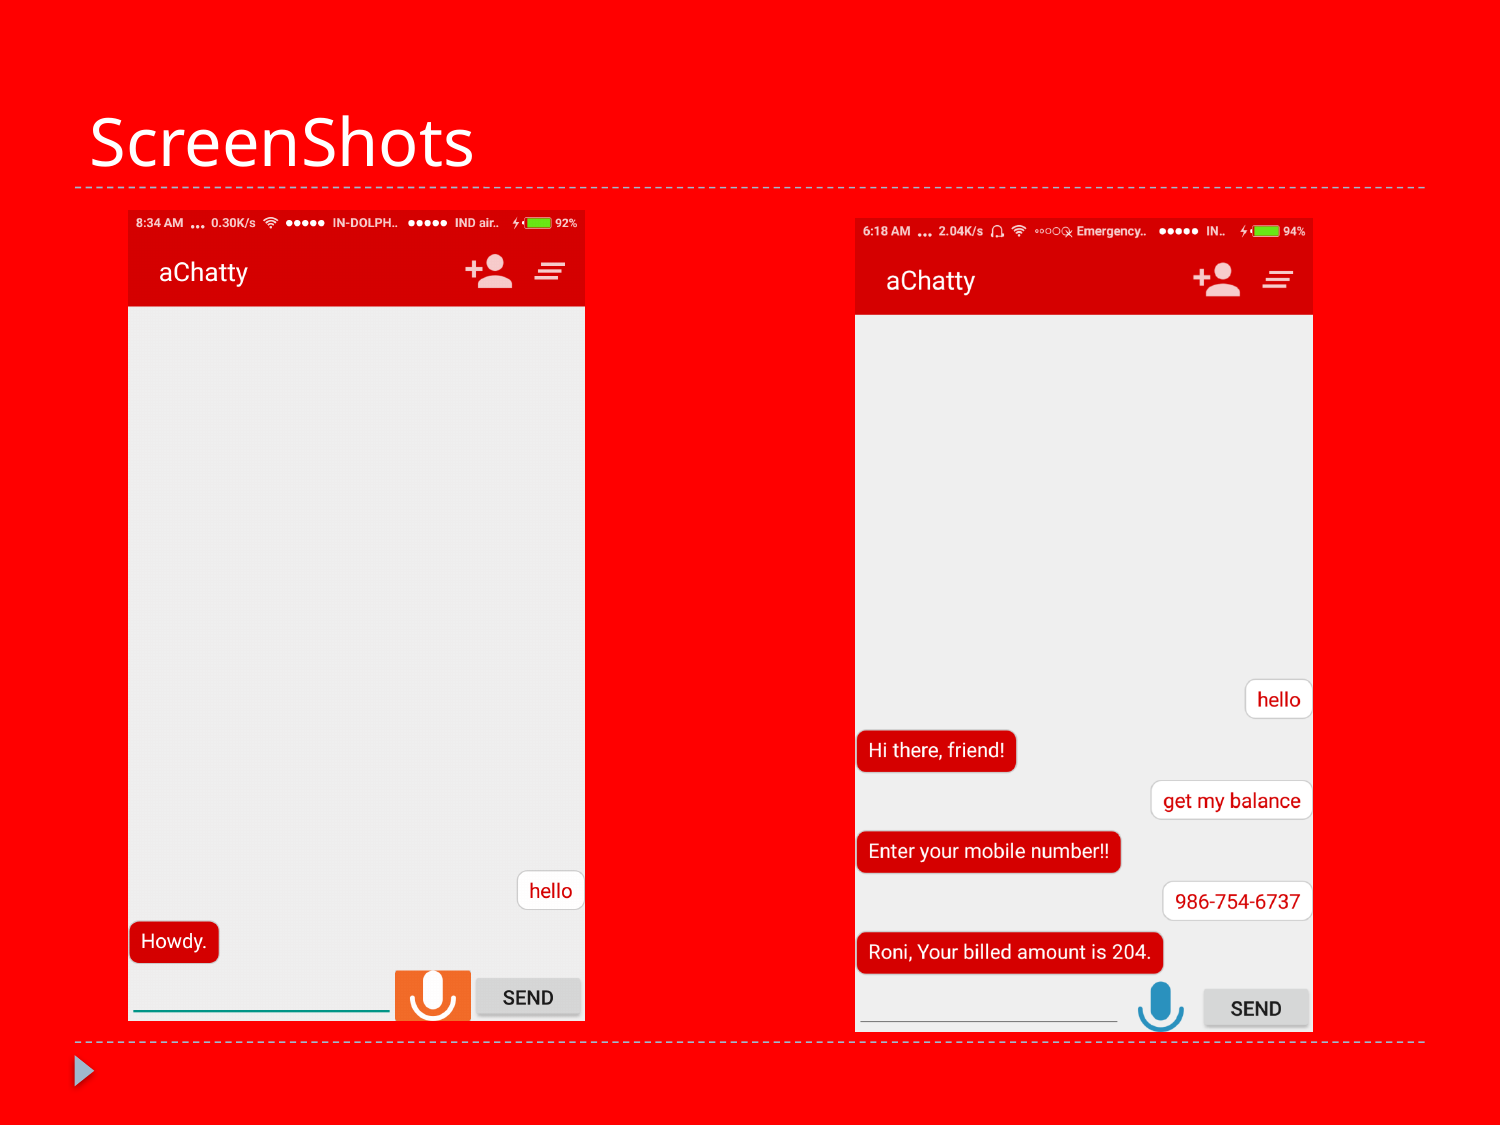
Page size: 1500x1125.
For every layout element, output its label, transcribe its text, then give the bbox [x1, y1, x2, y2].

picture [855, 218, 1313, 1032]
title ScreenShots [75, 24, 1425, 188]
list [128, 210, 585, 1021]
